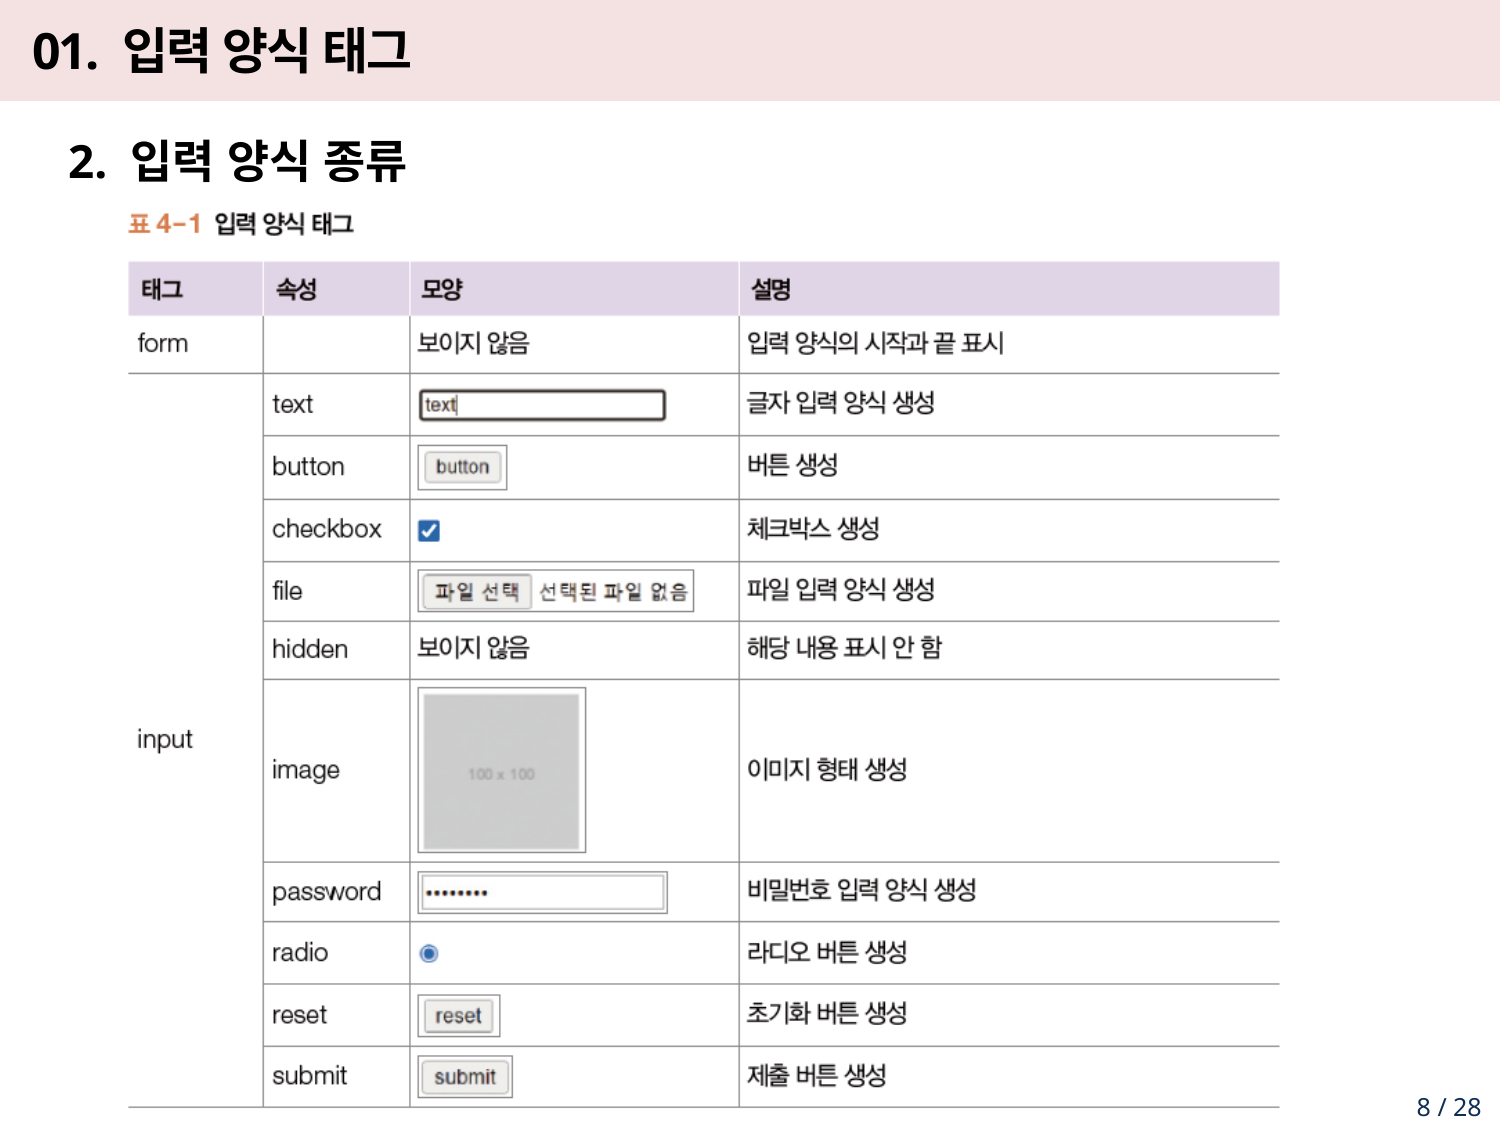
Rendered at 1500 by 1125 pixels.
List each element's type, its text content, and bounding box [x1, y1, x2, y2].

title 01. 입력 양식 태그 [17, 10, 1295, 89]
picture [123, 204, 1289, 1115]
list 2. 입력 양식 종류 [53, 125, 1425, 1005]
